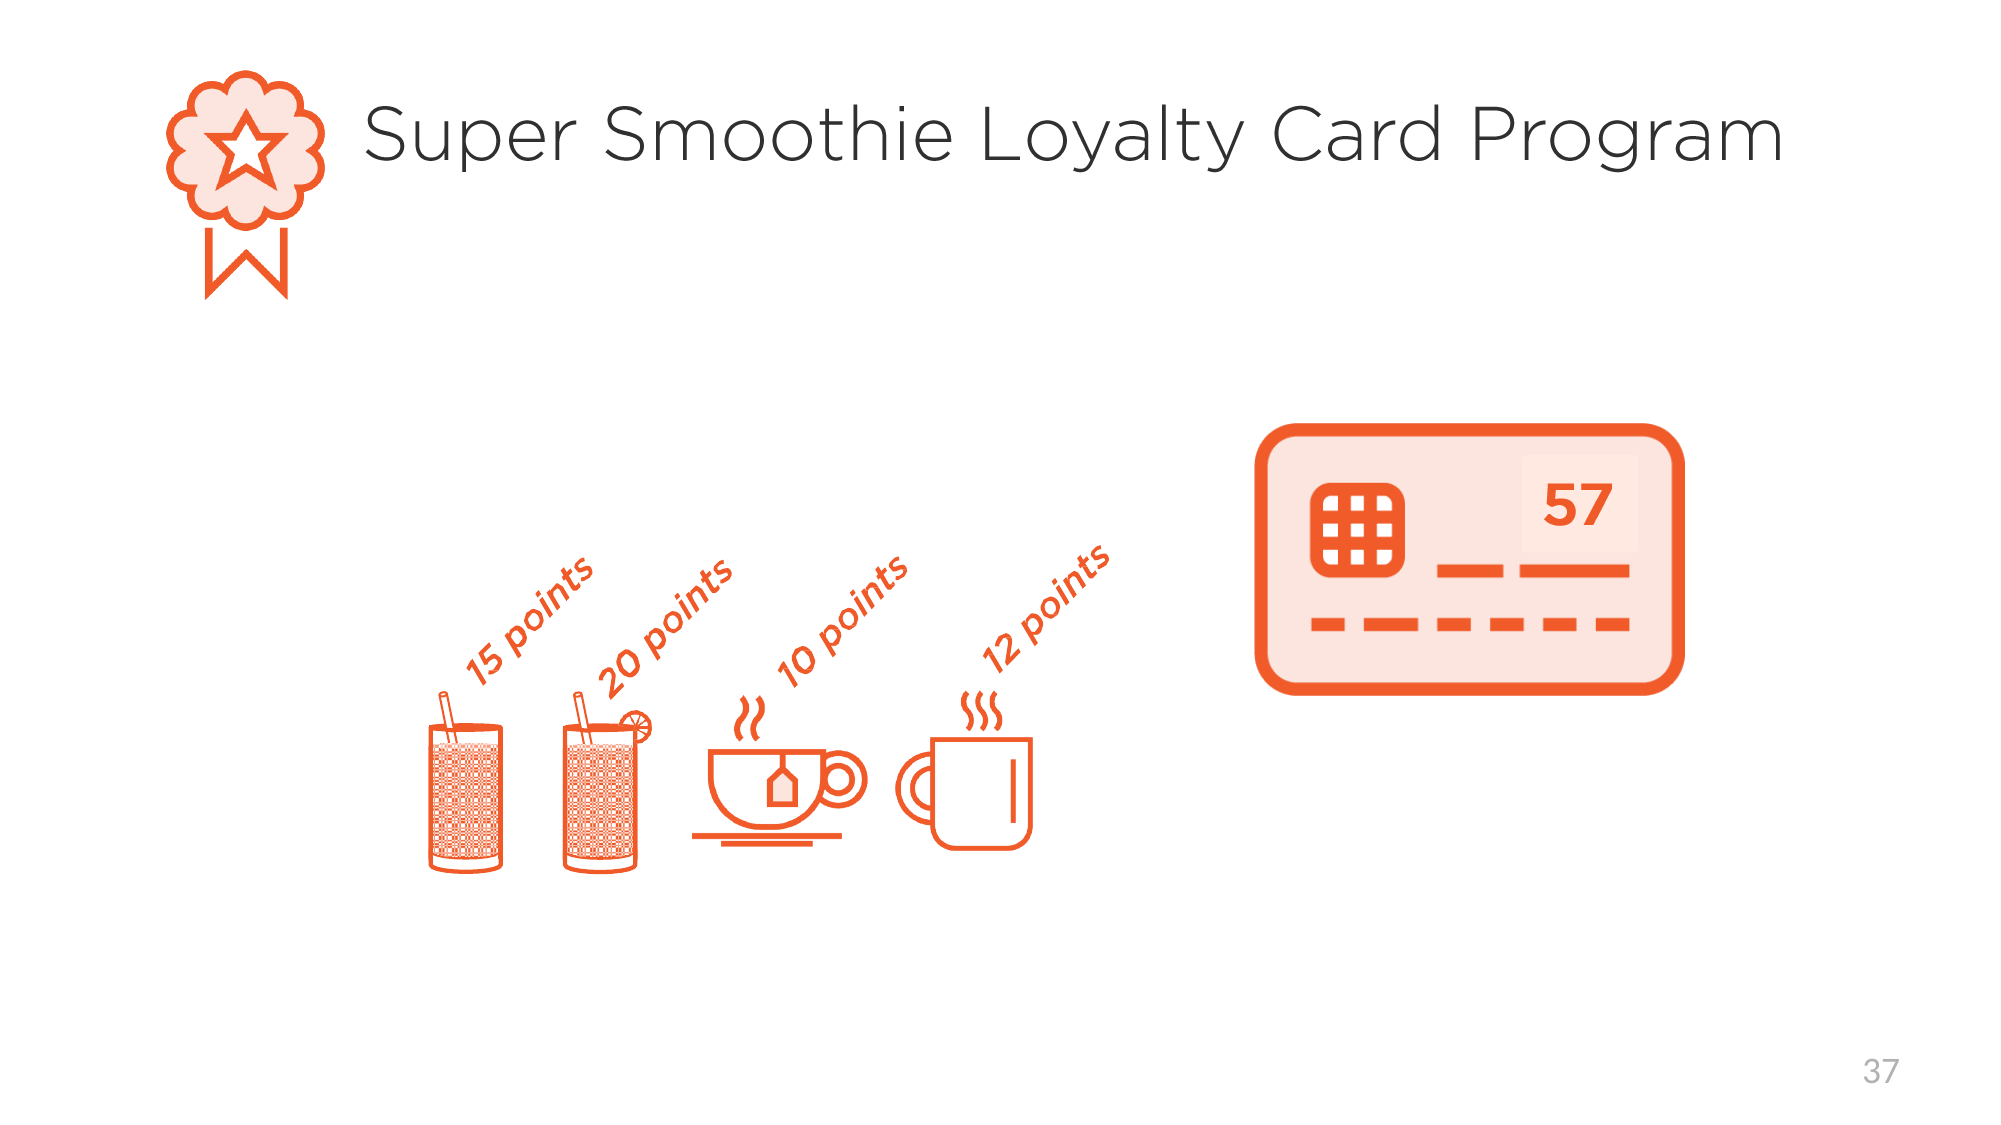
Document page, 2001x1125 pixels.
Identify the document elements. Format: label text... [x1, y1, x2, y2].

picture [692, 694, 868, 847]
picture [895, 689, 1034, 852]
text_box [982, 646, 1003, 674]
text_box [838, 607, 859, 630]
text_box [535, 590, 542, 598]
text_box [1055, 584, 1070, 606]
text_box [546, 583, 570, 611]
text_box [524, 608, 544, 631]
text_box [674, 592, 681, 600]
text_box [995, 633, 1021, 666]
text_box [1090, 545, 1109, 569]
text_box [777, 661, 798, 688]
text_box [504, 625, 527, 659]
text_box [478, 642, 502, 675]
text_box [1021, 613, 1044, 647]
text_box [560, 567, 581, 591]
text_box [1063, 571, 1086, 599]
text_box [539, 596, 553, 618]
text_box [699, 569, 720, 594]
text_box [819, 624, 842, 658]
text_box [888, 556, 908, 581]
text_box [1077, 554, 1098, 579]
text_box [791, 646, 816, 675]
text_box [861, 582, 884, 610]
picture [166, 70, 325, 301]
text_box [713, 559, 732, 584]
picture [361, 86, 1827, 178]
text_box [849, 589, 856, 597]
text_box [678, 599, 693, 621]
text_box [1040, 596, 1061, 619]
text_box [428, 690, 504, 875]
text_box [616, 649, 640, 678]
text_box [562, 691, 652, 875]
picture [1254, 423, 1685, 697]
text_box [853, 595, 868, 617]
text_box [875, 566, 896, 590]
text_box [663, 611, 683, 634]
text_box [466, 658, 487, 686]
text_box [685, 585, 709, 613]
slide_number 37 [1440, 1046, 1900, 1103]
text_box [1051, 578, 1058, 586]
text_box [643, 628, 666, 661]
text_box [1523, 455, 1659, 552]
text_box [598, 667, 625, 689]
text_box [574, 557, 593, 582]
